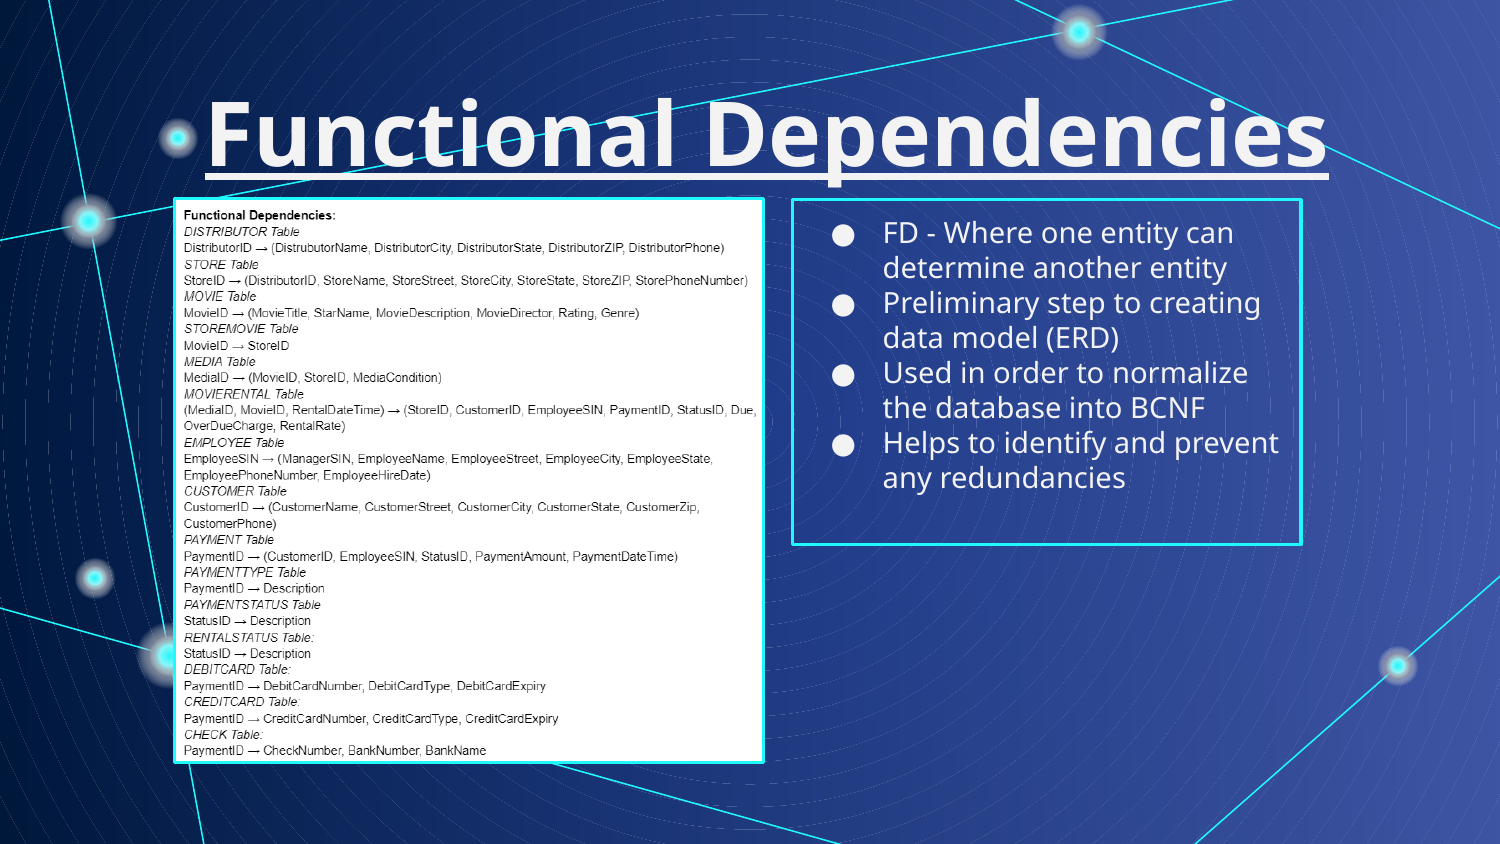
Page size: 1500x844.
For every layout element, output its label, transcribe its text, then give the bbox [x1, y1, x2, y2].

text_box FD - Where one entity can determine another entity Preliminary step to creating data model (ERD) Used in order to normalize the database into BCNF Helps to identify and prevent any redundancies [792, 199, 1302, 545]
picture [176, 199, 762, 762]
title Functional Dependencies [189, 61, 1395, 200]
